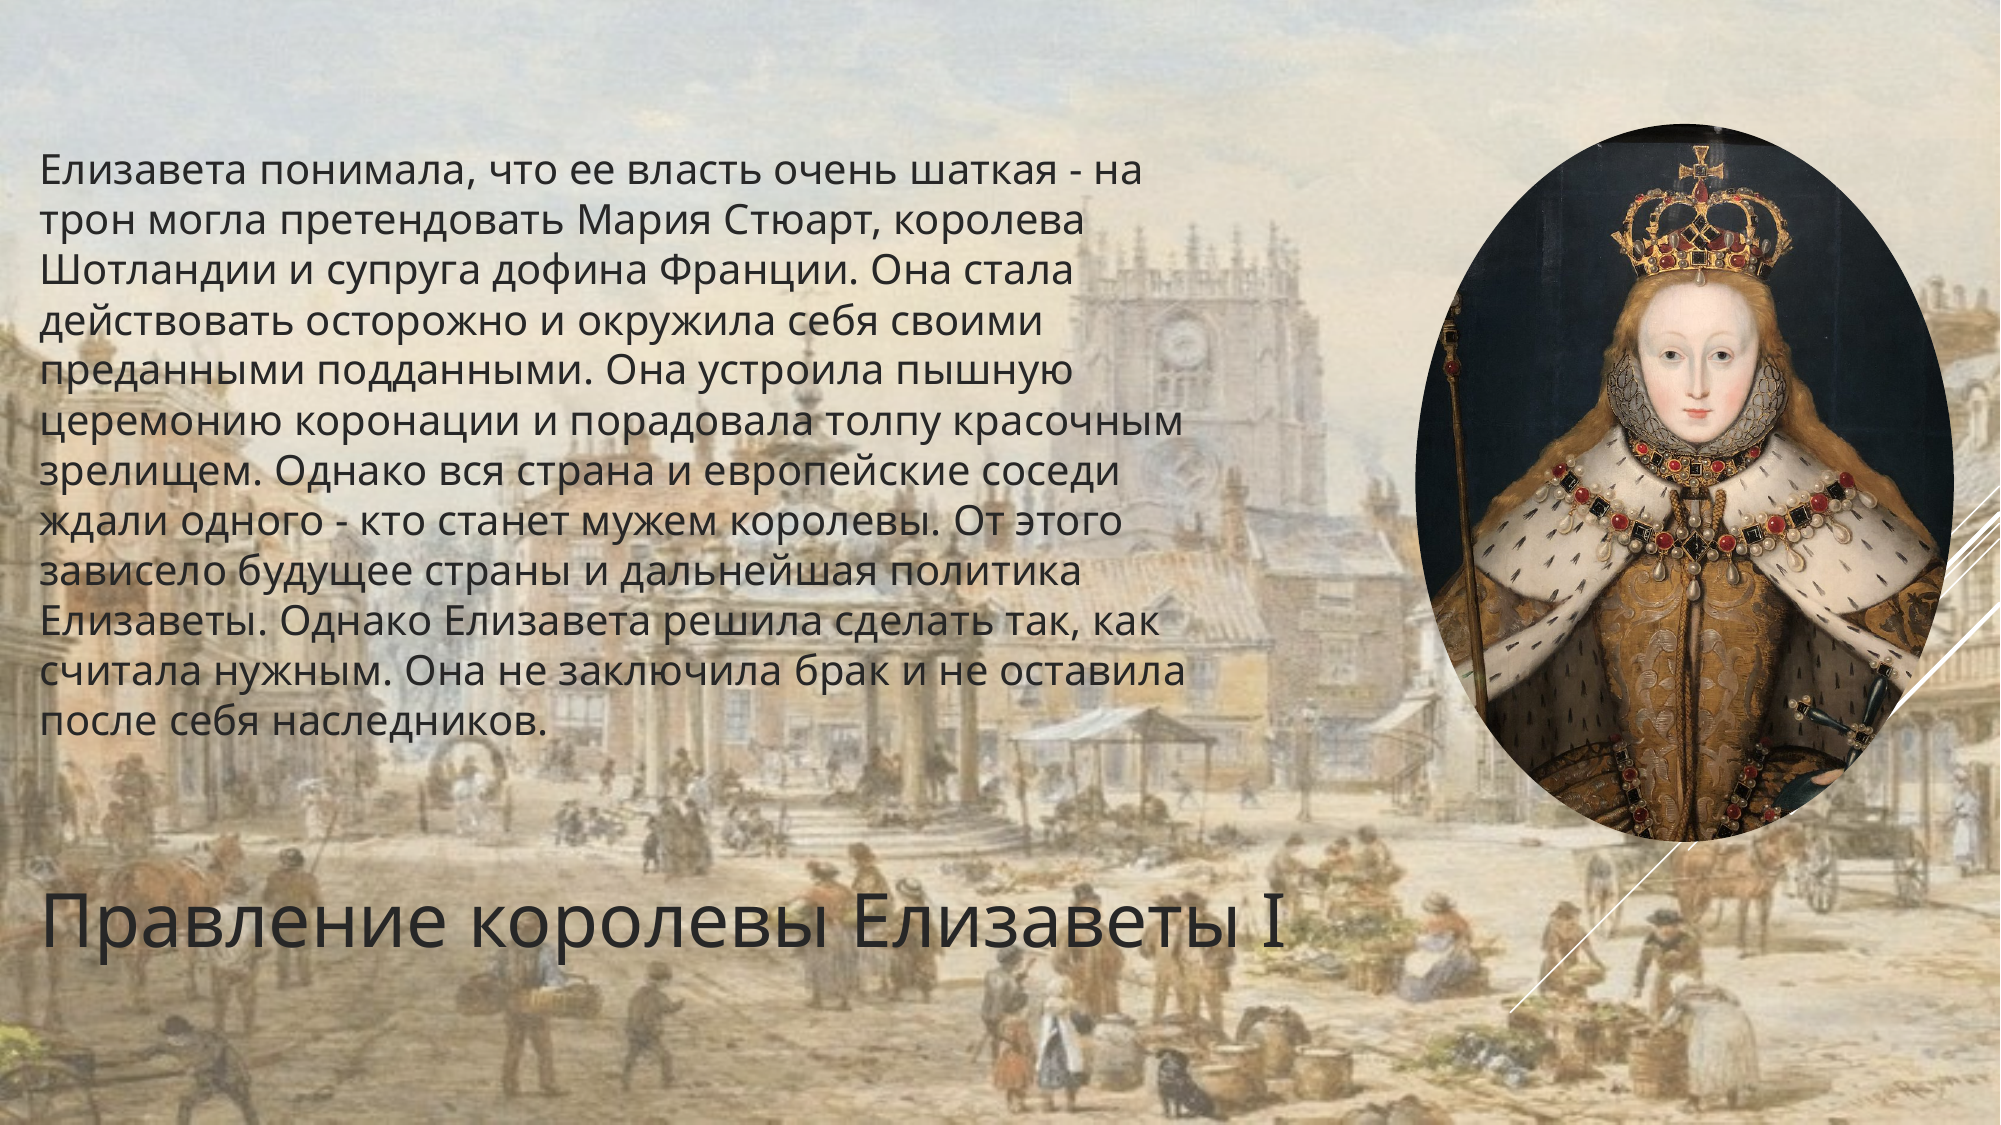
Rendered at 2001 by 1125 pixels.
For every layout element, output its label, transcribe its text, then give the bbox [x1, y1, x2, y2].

picture [1415, 123, 1955, 843]
list Елизавета понимала, что ее власть очень шаткая - на трон могла претендовать Мария Стюарт, королева Шотландии и супруга дофина Франции. Она стала действовать осторожно и окружила себя своими преданными подданными. Она устроила пышную церемонию коронации и порадовала толпу красочным зрелищем. Однако вся страна и европейские соседи ждали одного - кто станет мужем королевы. От этого зависело будущее страны и дальнейшая политика Елизаветы. Однако Елизавета решила сделать так, как считала нужным. Она не заключила брак и не оставила после себя наследников. [24, 68, 1220, 819]
text_box Правление королевы Елизаветы I [24, 865, 1482, 970]
